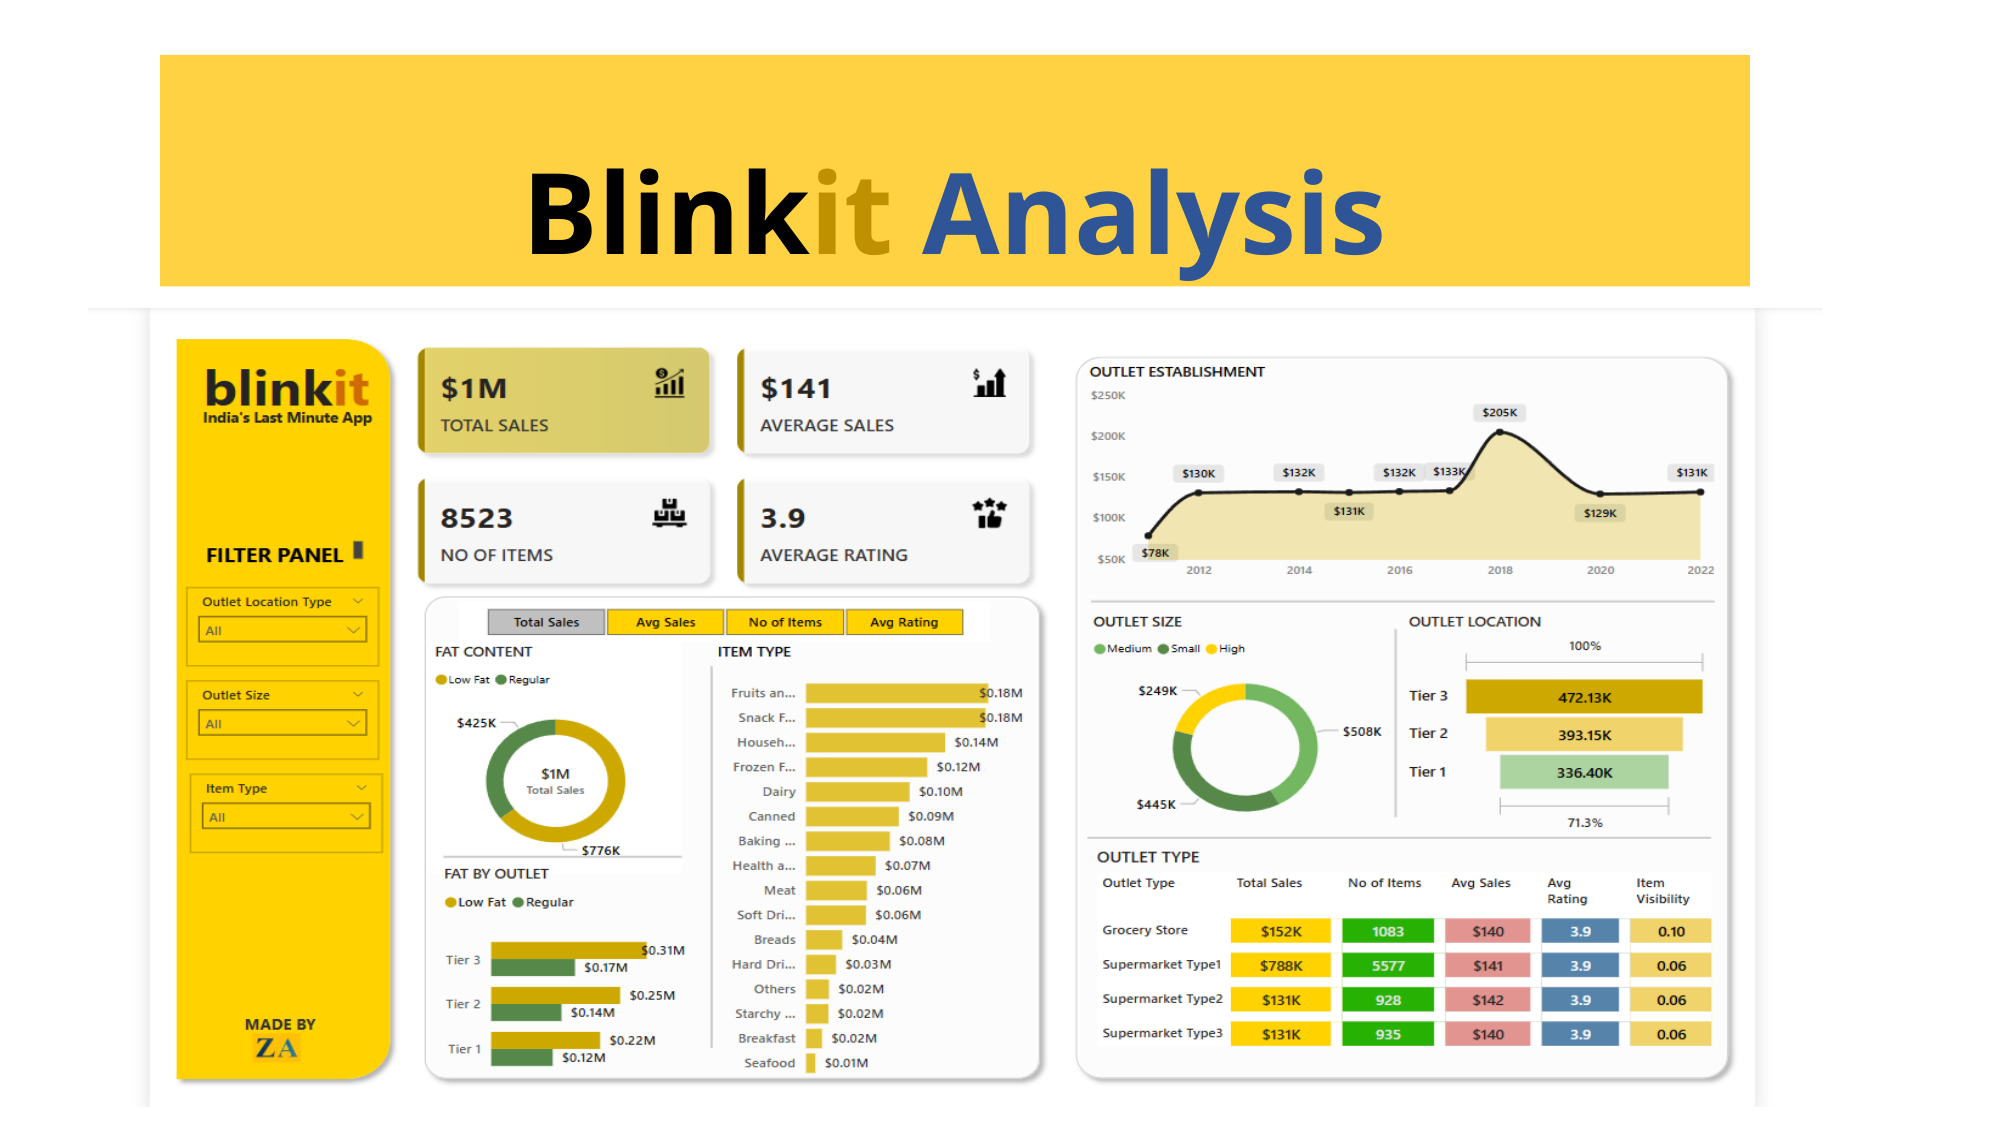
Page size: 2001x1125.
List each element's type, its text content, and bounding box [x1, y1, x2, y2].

picture [88, 308, 1822, 1107]
title Blinkit Analysis [160, 54, 1750, 287]
